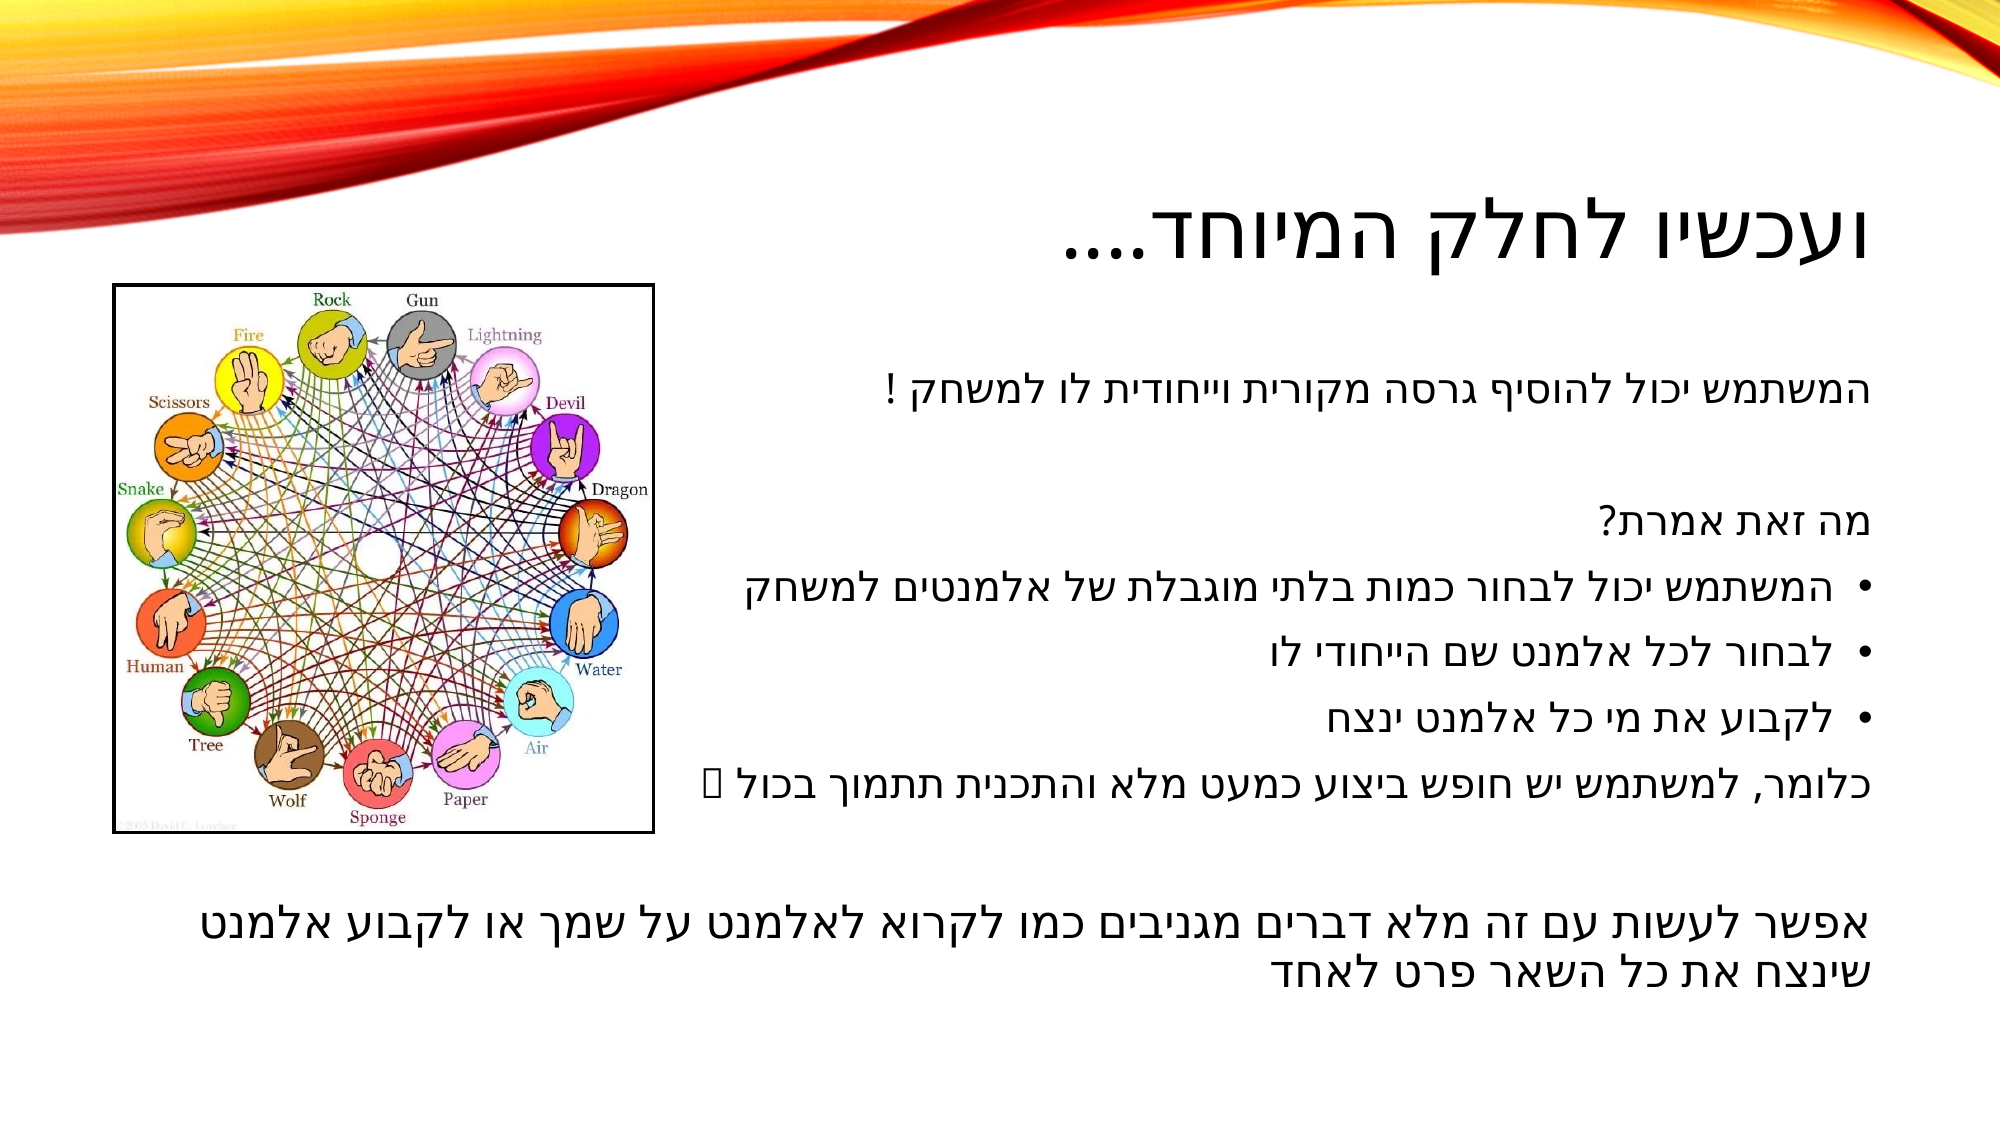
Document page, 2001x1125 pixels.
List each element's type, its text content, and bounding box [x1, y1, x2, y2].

title ועכשיו לחלק המיוחד.... [474, 125, 1888, 338]
list המשתמש יכול להוסיף גרסה מקורית וייחודית לו למשחק ! מה זאת אמרת? המשתמש יכול לבחור כמות בלתי מוגבלת של אלמנטים למשחק לבחור לכל אלמנט שם הייחודי לו לקבוע את מי כל אלמנט ינצח כלומר, למשתמש יש חופש ביצוע כמעט מלא והתכנית תתמוך בכול  אפשר לעשות עם זה מלא דברים מגניבים כמו לקרוא לאלמנט על שמך או לקבוע אלמנט שינצח את כל השאר פרט לאחד [112, 360, 1888, 1065]
picture [0, 0, 2000, 237]
picture [112, 282, 655, 834]
